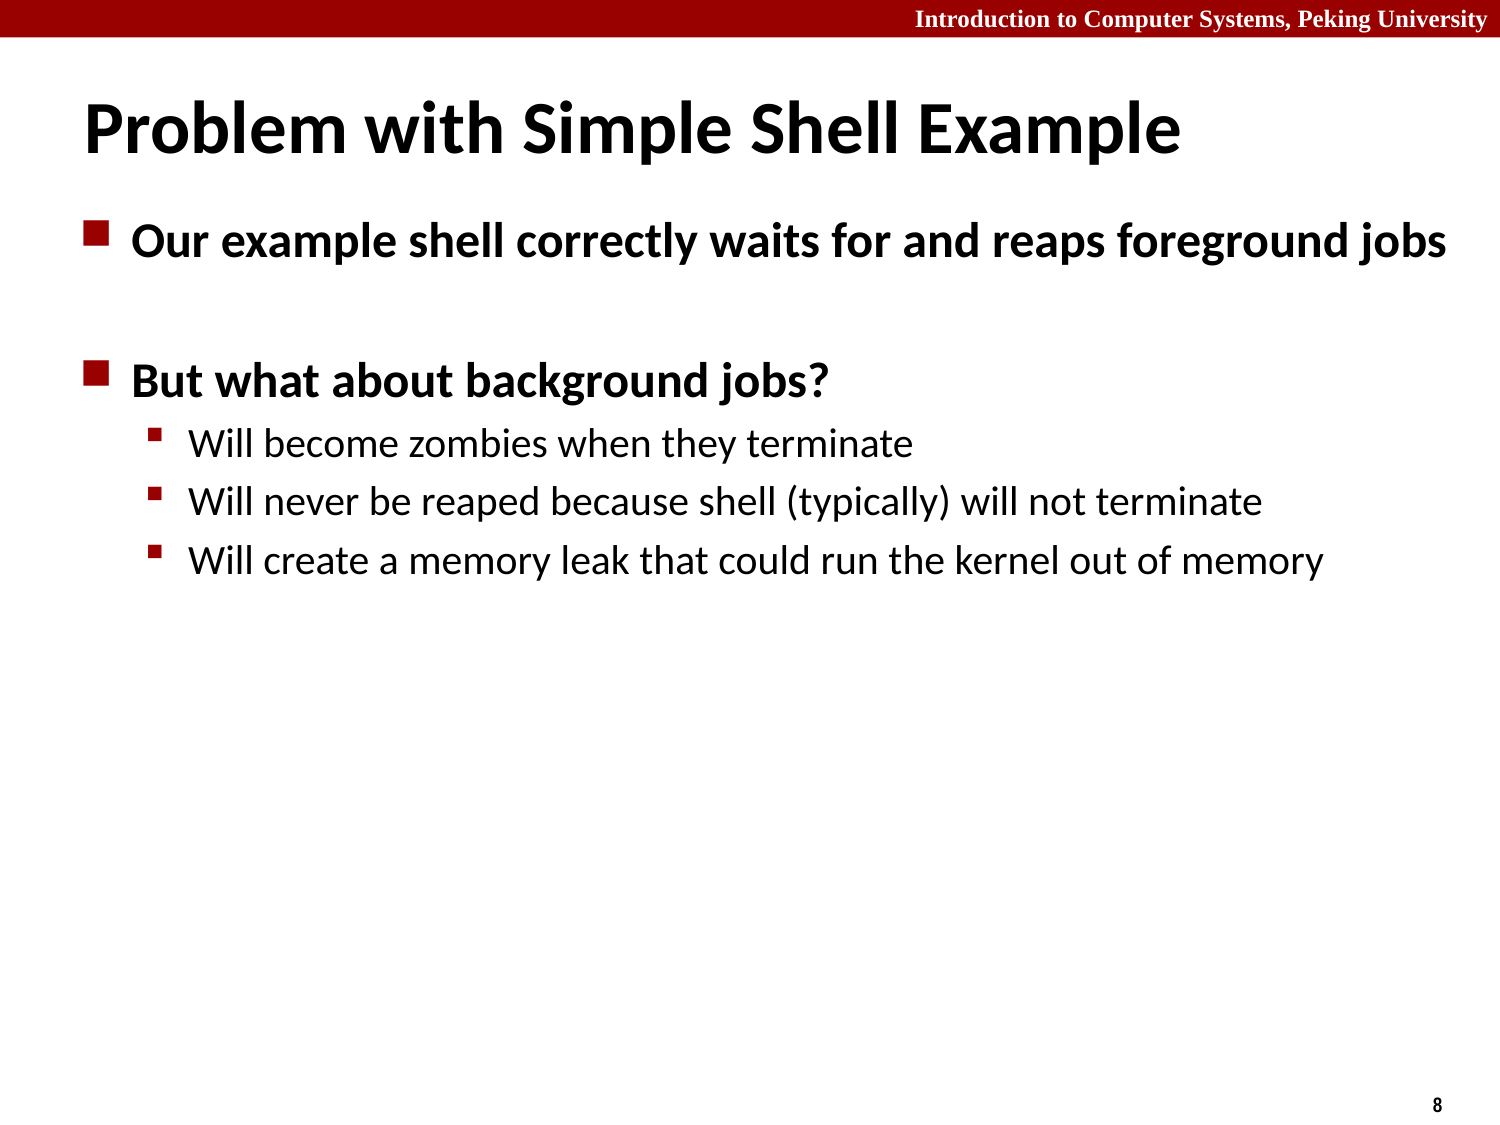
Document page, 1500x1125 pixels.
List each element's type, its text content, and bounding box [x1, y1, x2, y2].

title Problem with Simple Shell Example [69, 58, 1500, 188]
list Our example shell correctly waits for and reaps foreground jobs But what about background jobs? Will become zombies when they terminate Will never be reaped because shell (typically) will not terminate Will create a memory leak that could run the kernel out of memory [69, 199, 1473, 776]
